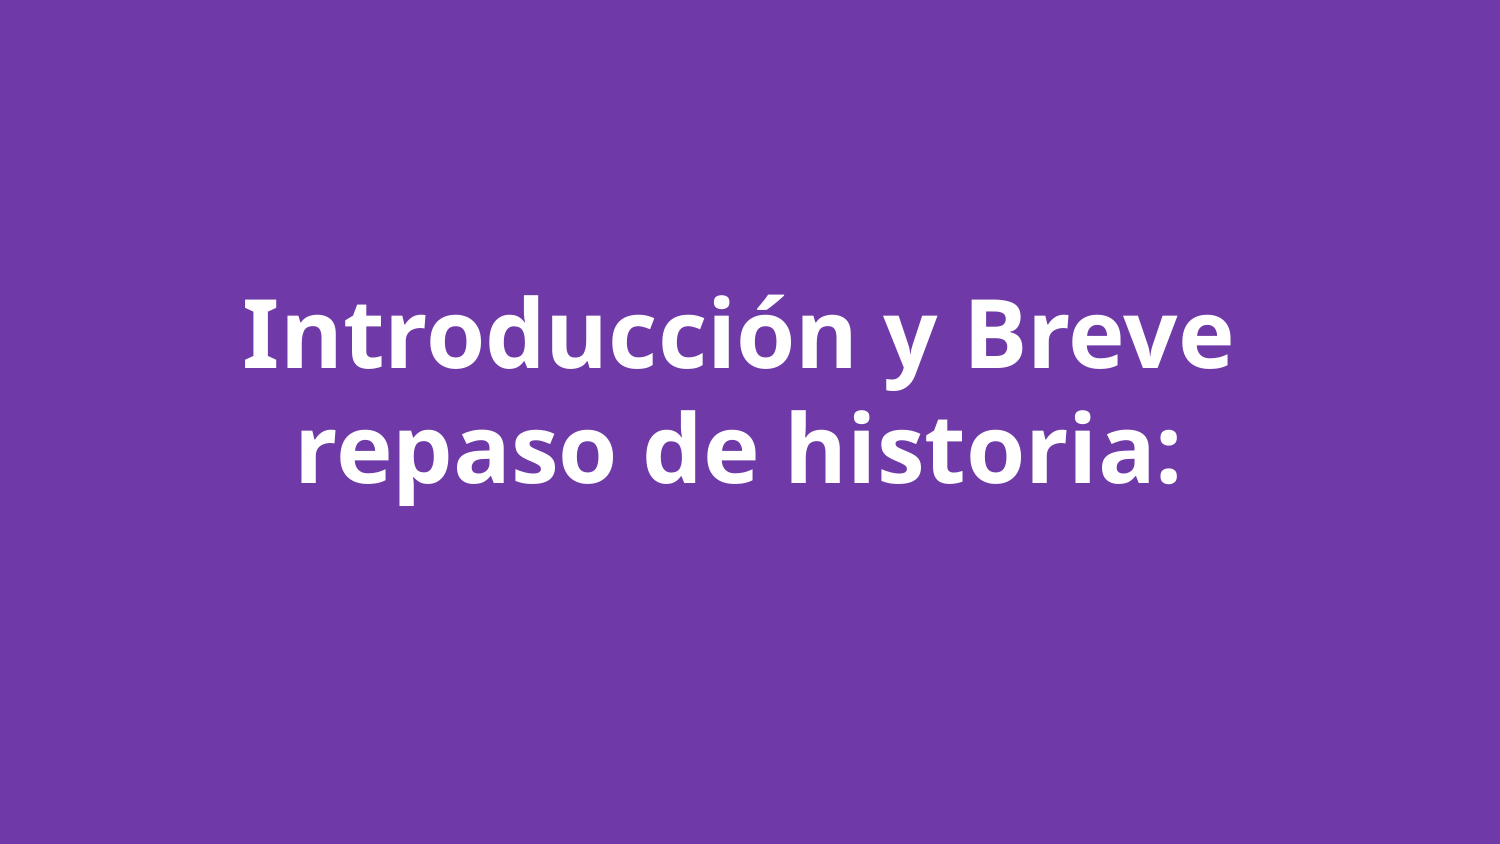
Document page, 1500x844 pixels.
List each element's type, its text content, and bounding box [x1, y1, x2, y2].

text_box Introducción y Breve repaso de historia: [164, 272, 1314, 460]
